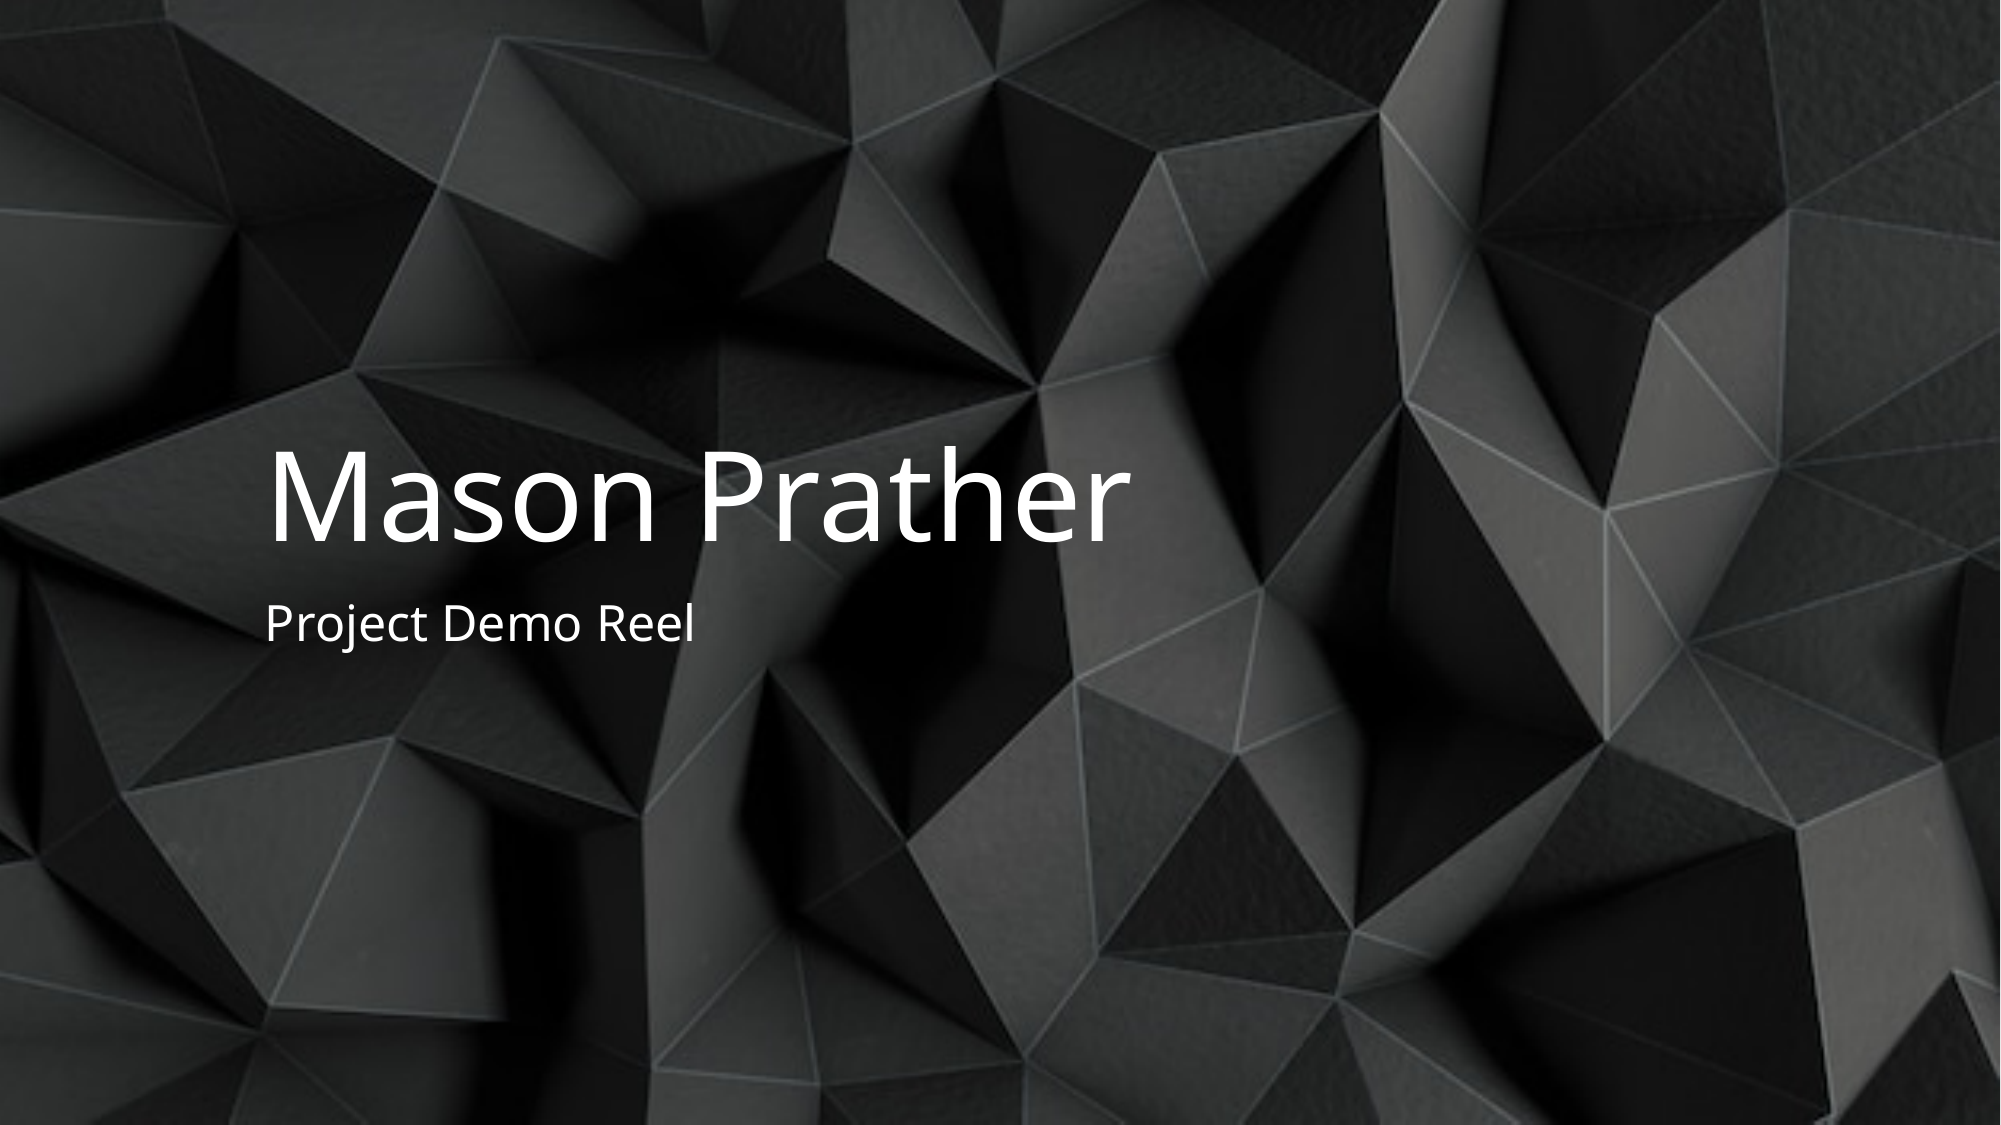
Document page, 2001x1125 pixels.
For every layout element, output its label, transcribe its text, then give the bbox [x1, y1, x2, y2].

subtitle Project Demo Reel [249, 590, 1750, 863]
picture [0, 0, 2001, 1125]
title Mason Prather [249, 184, 1750, 576]
